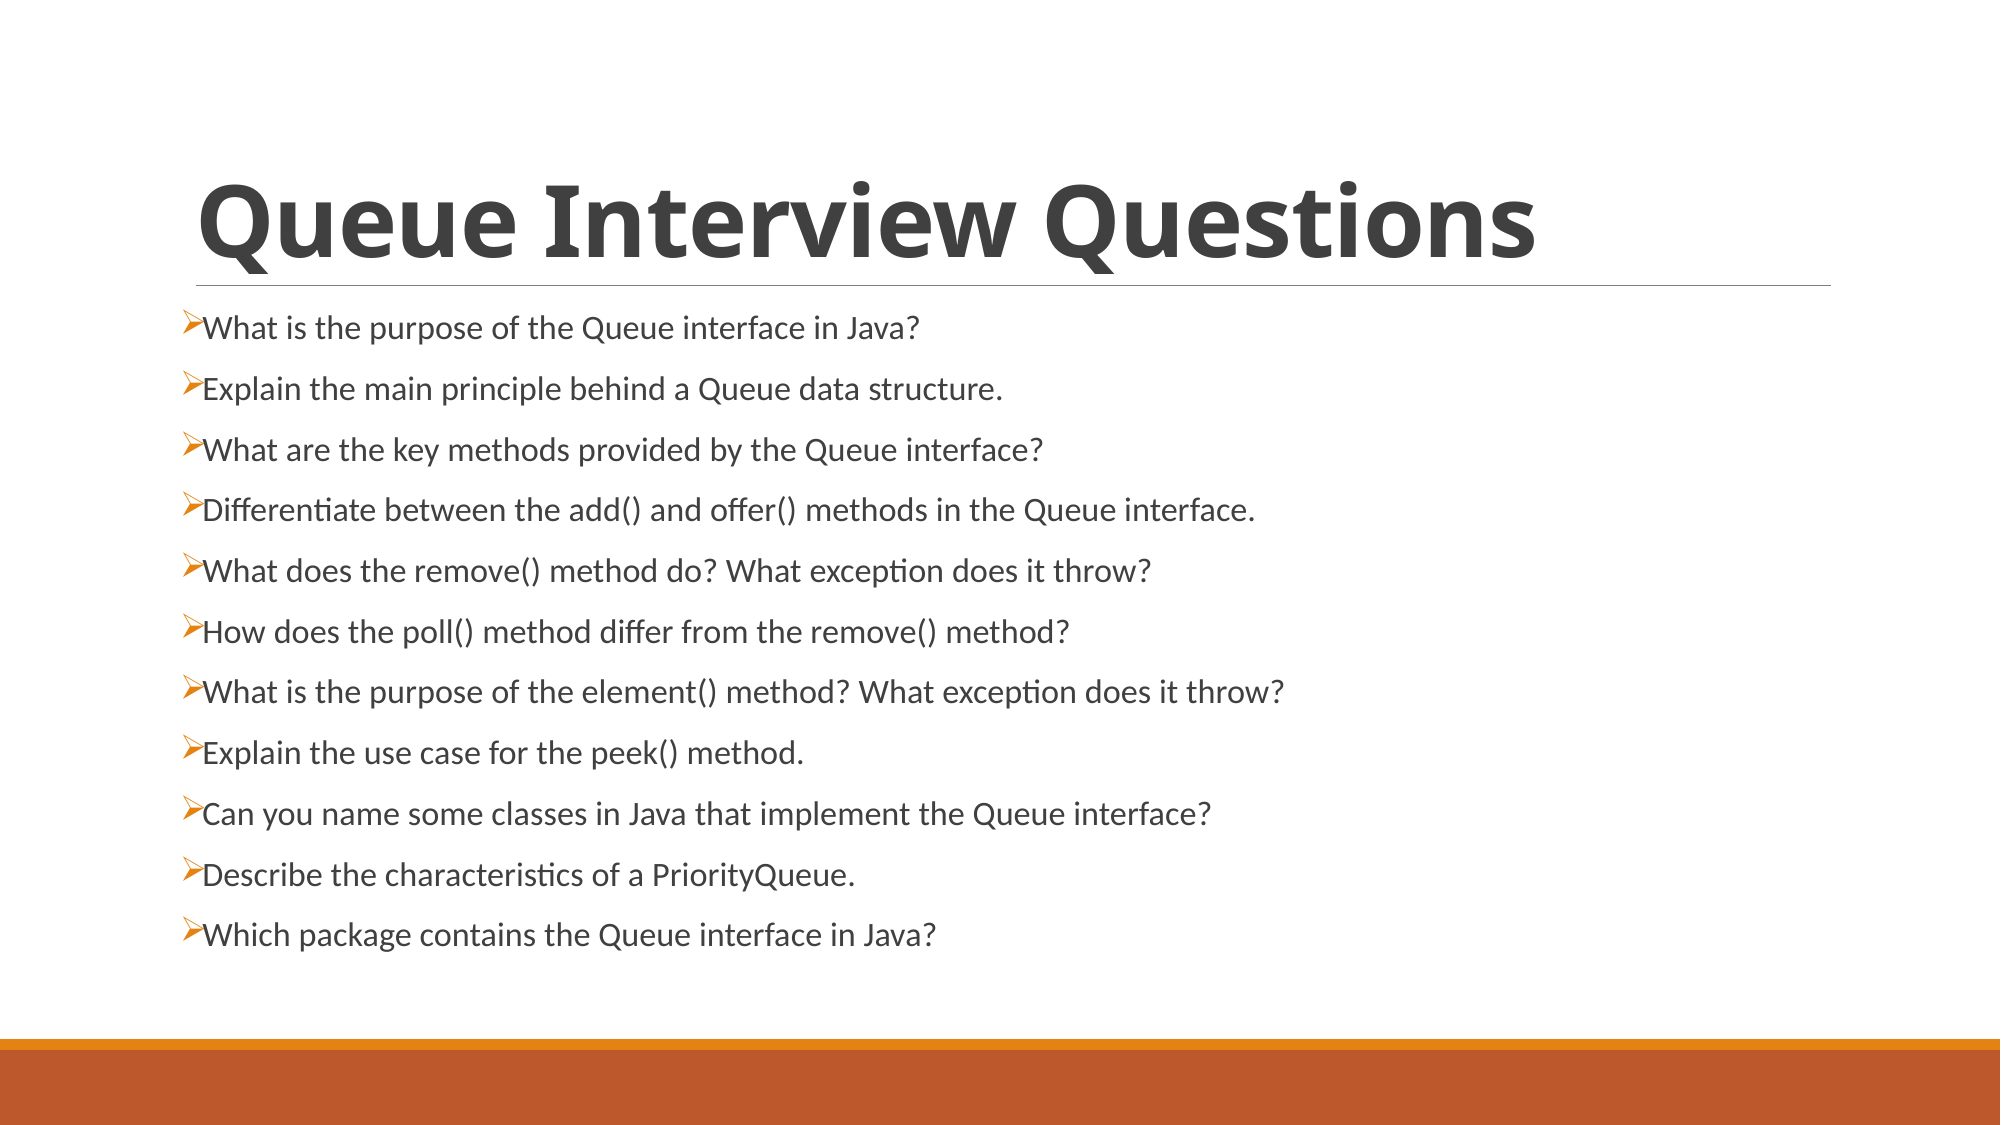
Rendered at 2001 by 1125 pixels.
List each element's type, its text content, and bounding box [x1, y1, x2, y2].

list What is the purpose of the Queue interface in Java? Explain the main principle behind a Queue data structure. What are the key methods provided by the Queue interface? Differentiate between the add() and offer() methods in the Queue interface. What does the remove() method do? What exception does it throw? How does the poll() method differ from the remove() method? What is the purpose of the element() method? What exception does it throw? Explain the use case for the peek() method. Can you name some classes in Java that implement the Queue interface? Describe the characteristics of a PriorityQueue. Which package contains the Queue interface in Java? [180, 302, 1830, 963]
title Queue Interview Questions [180, 47, 1830, 285]
